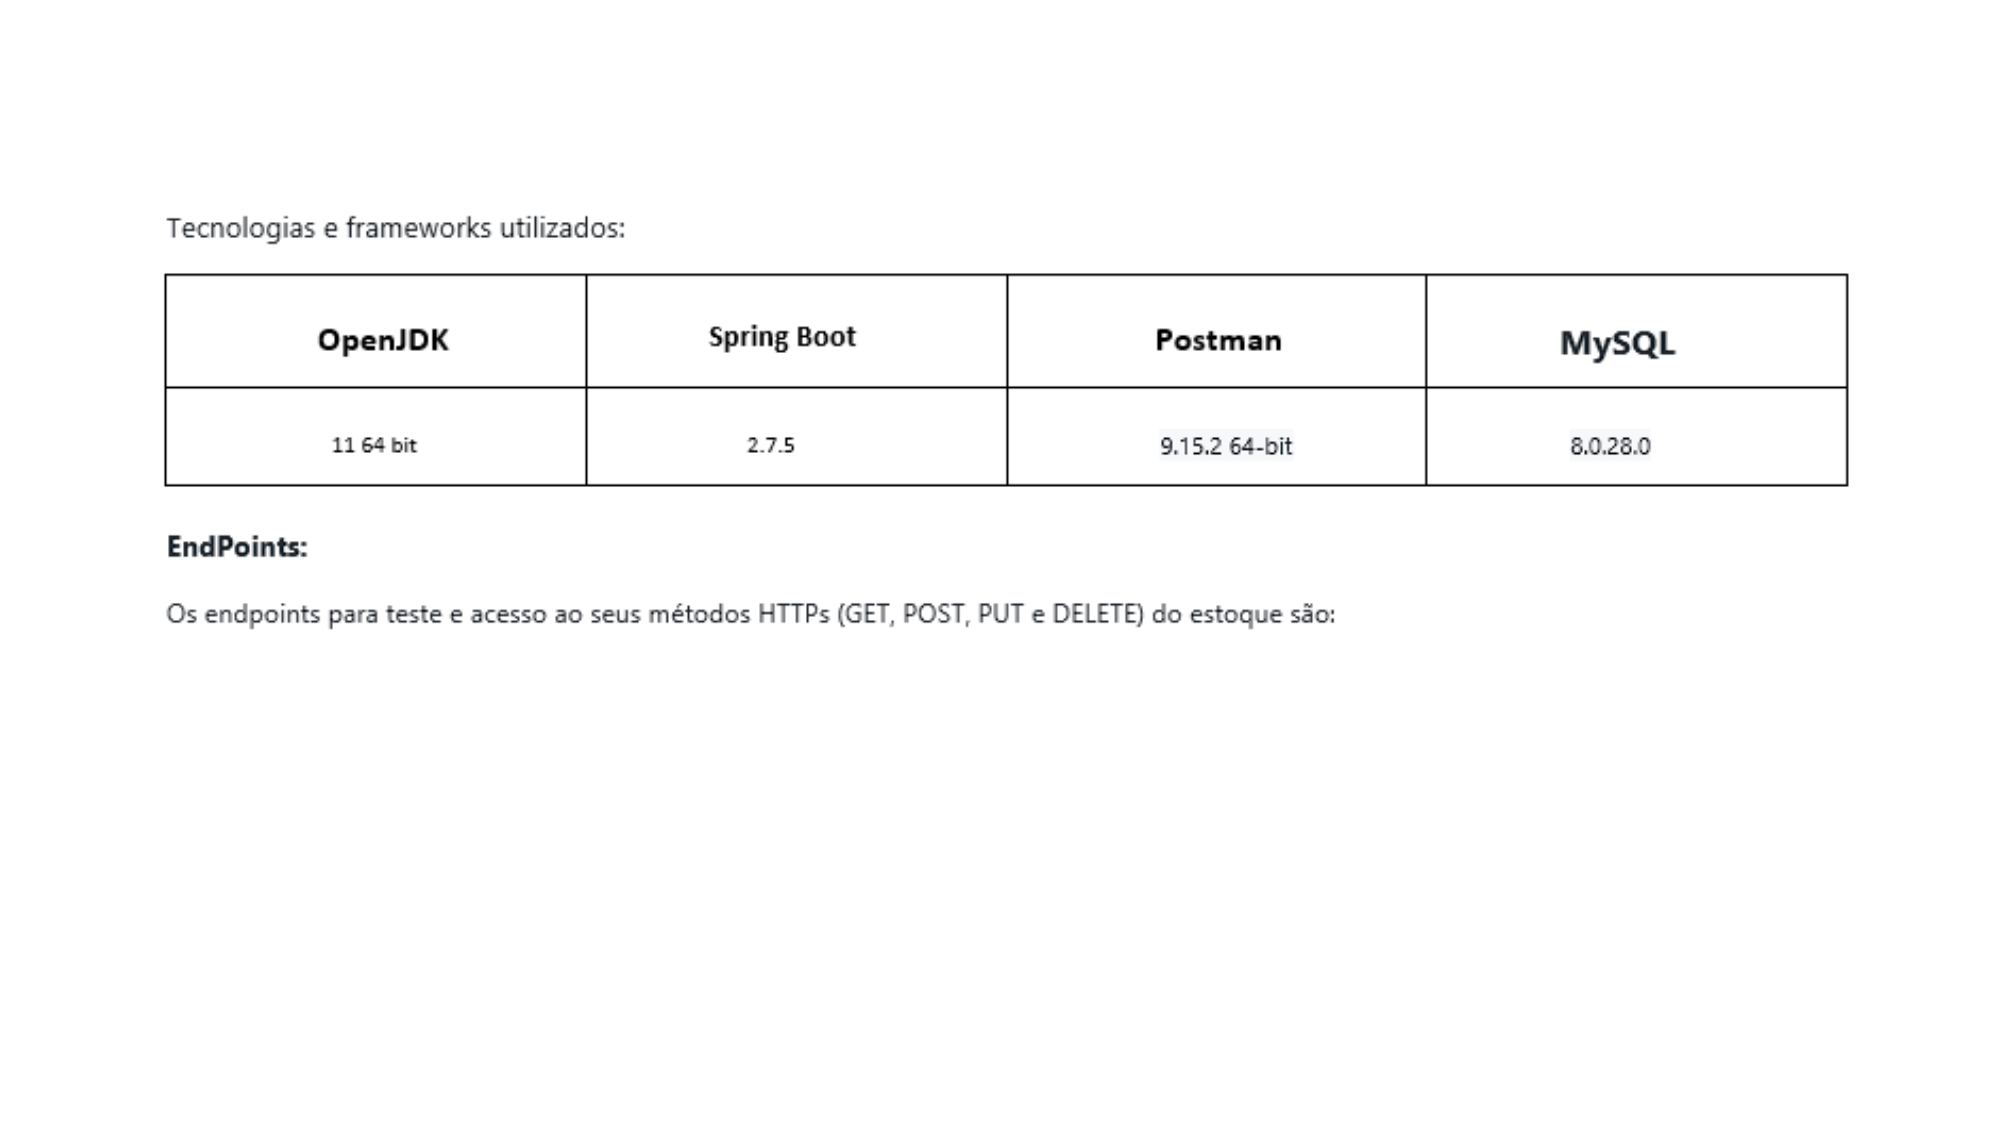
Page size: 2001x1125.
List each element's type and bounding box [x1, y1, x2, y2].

list [114, 21, 1886, 1119]
